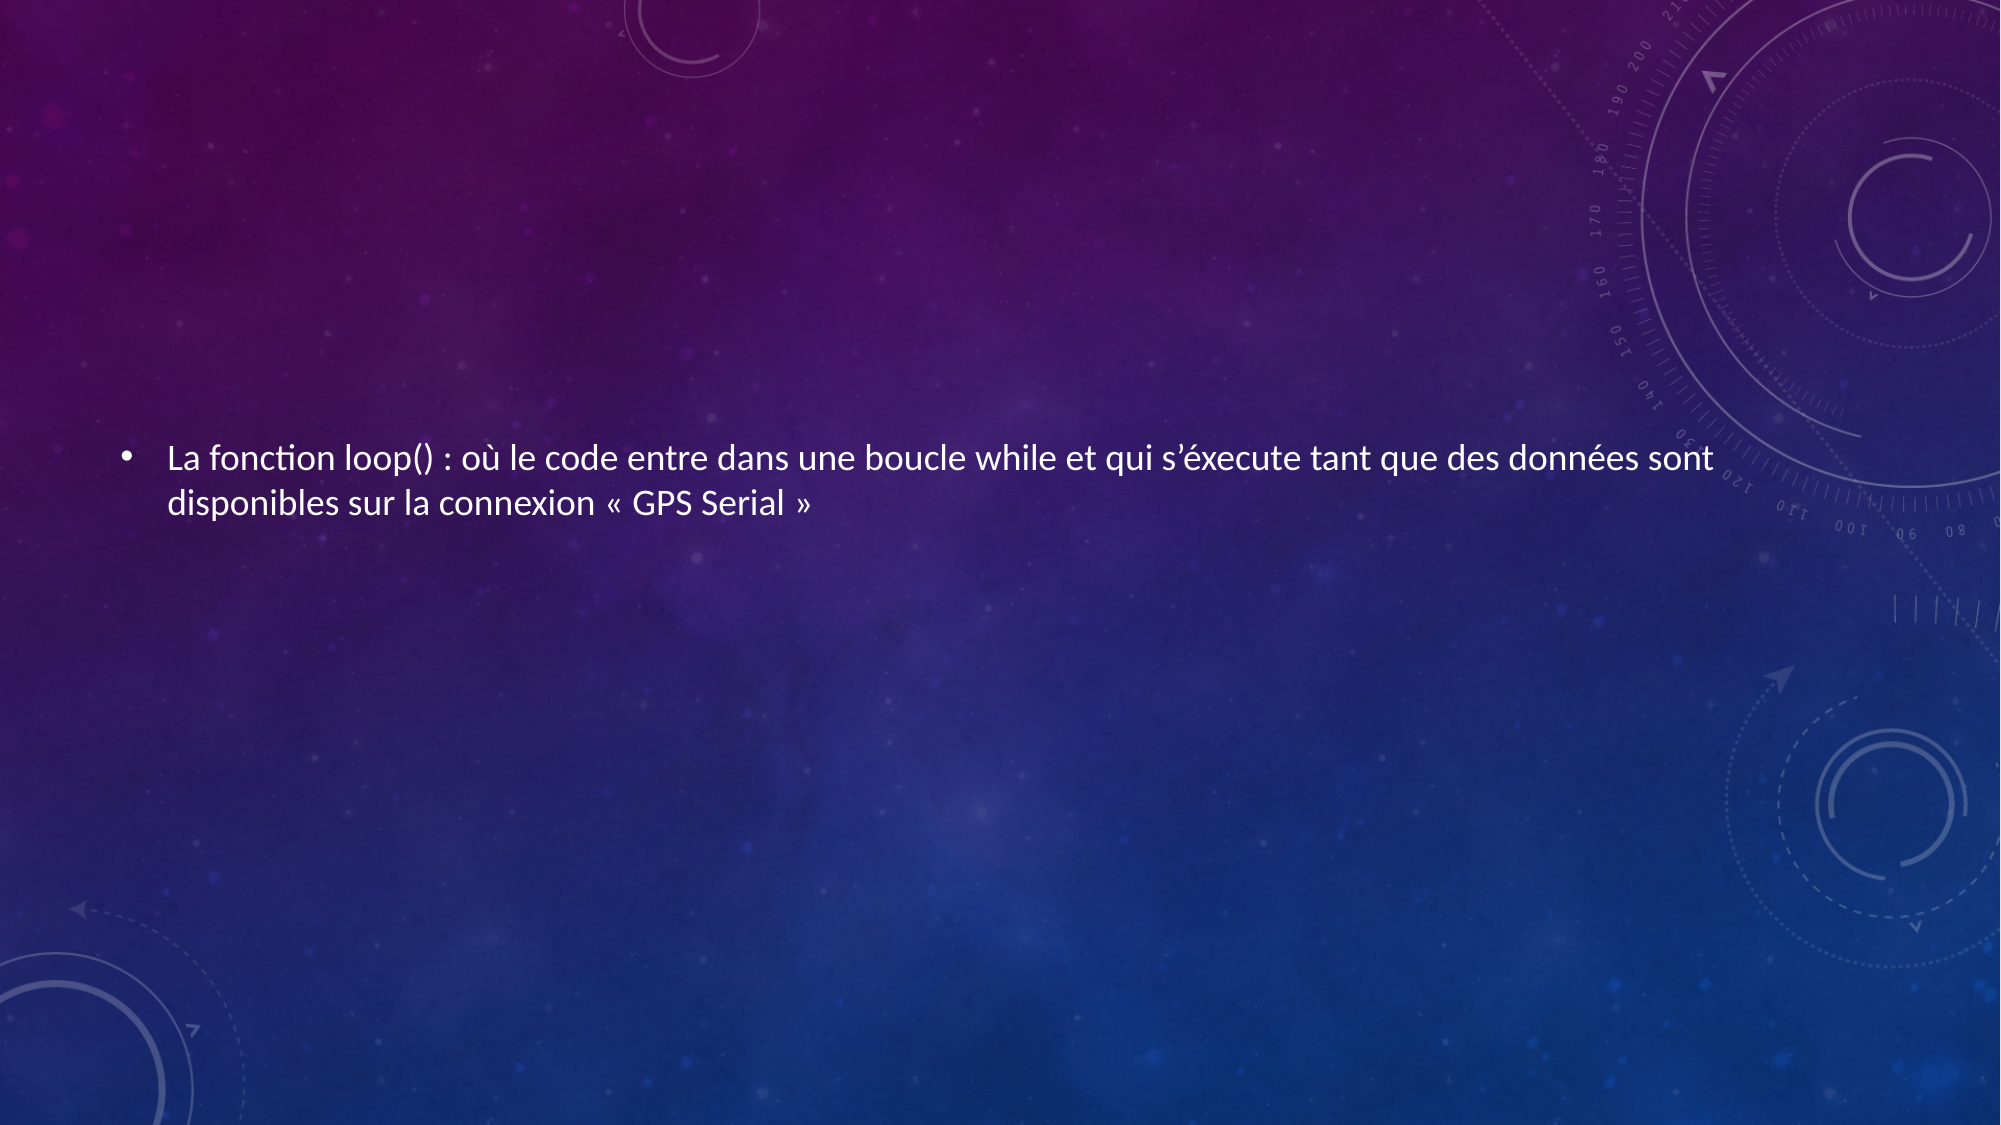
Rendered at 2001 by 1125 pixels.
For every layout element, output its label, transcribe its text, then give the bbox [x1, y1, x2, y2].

picture [0, 0, 2001, 1125]
list La fonction loop() : où le code entre dans une boucle while et qui s’éxecute tant que des données sont disponibles sur la connexion « GPS Serial » [105, 178, 1768, 778]
